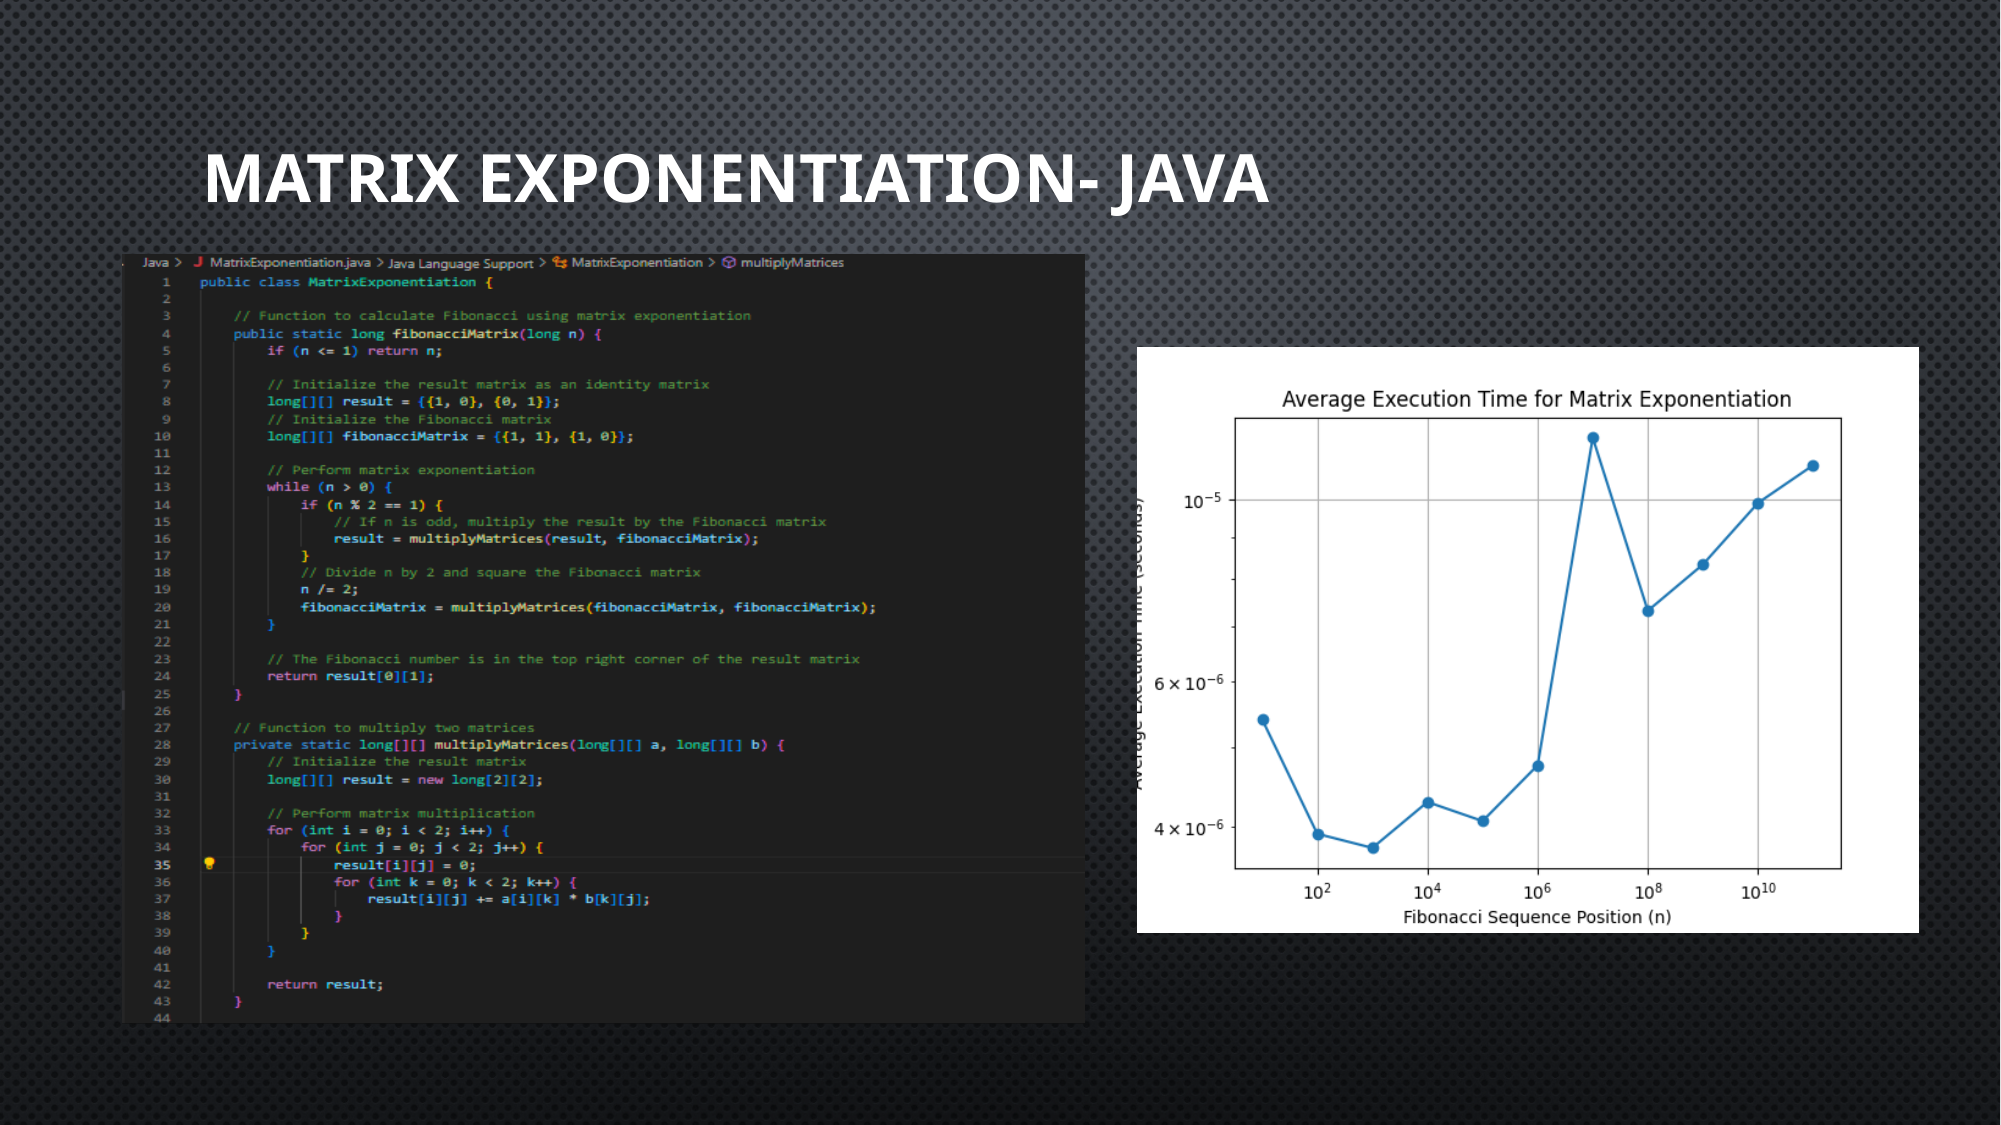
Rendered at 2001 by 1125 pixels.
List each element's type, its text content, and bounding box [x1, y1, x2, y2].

picture [122, 254, 1085, 1026]
title Matrix Exponentiation- Java [187, 99, 1813, 413]
picture [1137, 346, 1919, 934]
